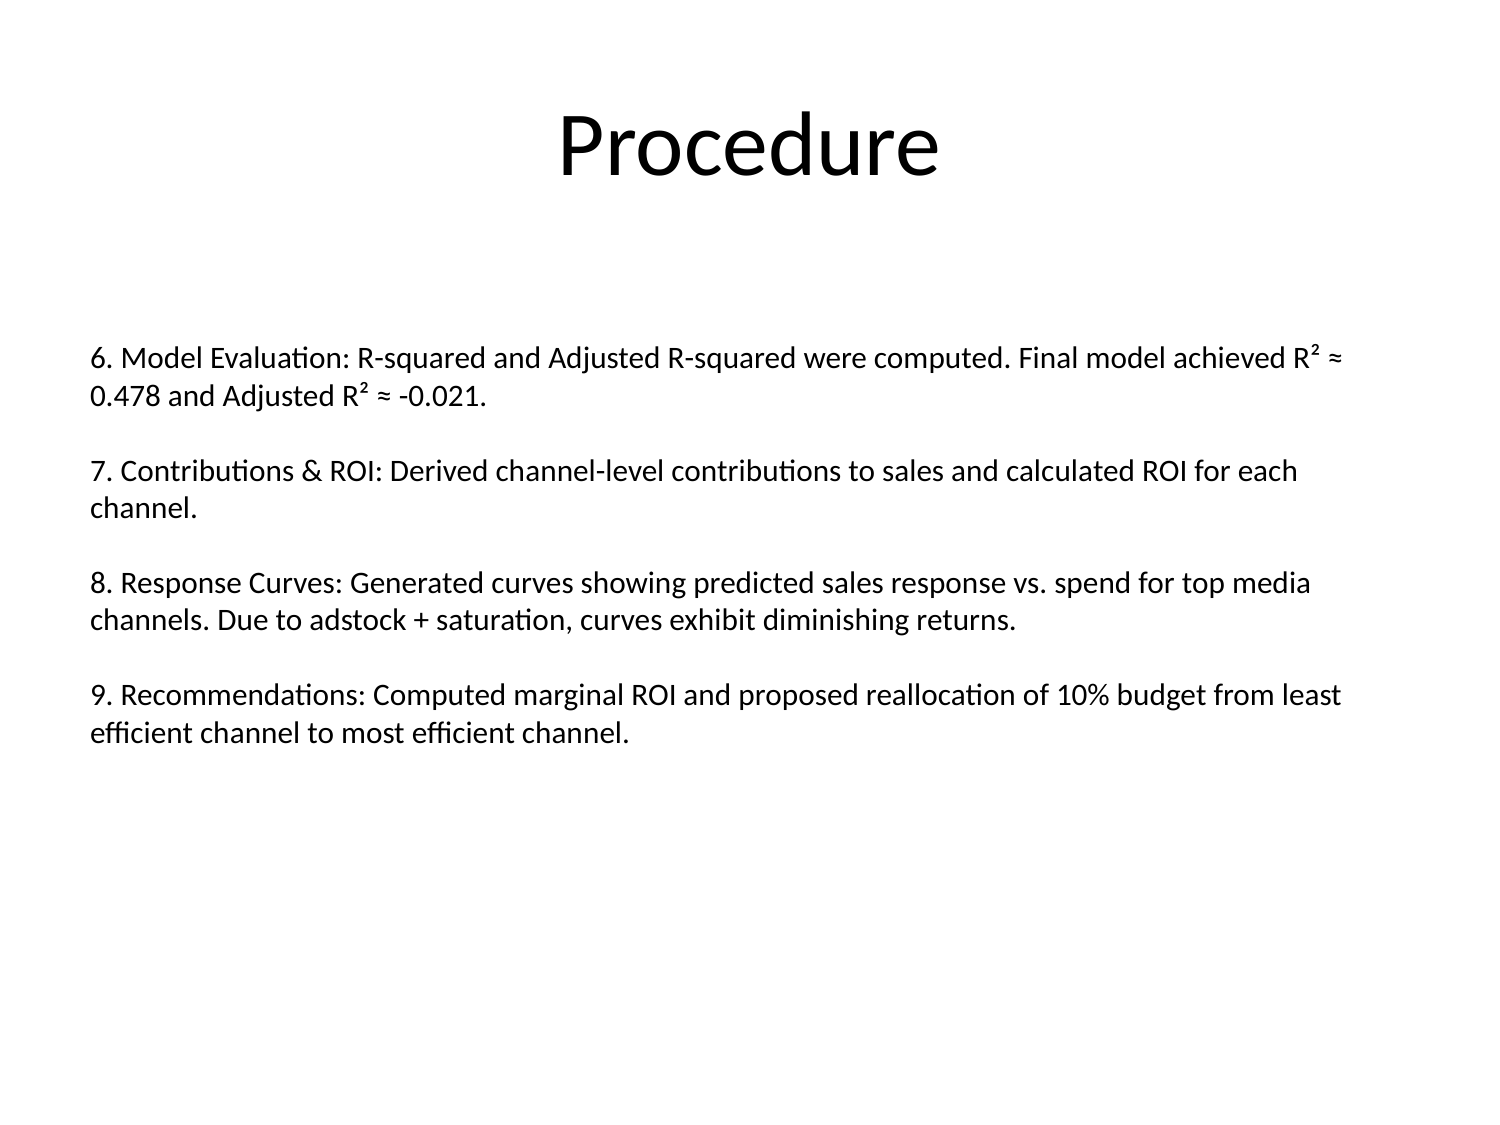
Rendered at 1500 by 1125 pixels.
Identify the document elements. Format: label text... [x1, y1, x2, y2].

title Procedure [75, 45, 1425, 233]
list 6. Model Evaluation: R-squared and Adjusted R-squared were computed. Final model achieved R² ≈ 0.478 and Adjusted R² ≈ -0.021. 7. Contributions & ROI: Derived channel-level contributions to sales and calculated ROI for each channel. 8. Response Curves: Generated curves showing predicted sales response vs. spend for top media channels. Due to adstock + saturation, curves exhibit diminishing returns. 9. Recommendations: Computed marginal ROI and proposed reallocation of 10% budget from least efficient channel to most efficient channel. [75, 262, 1425, 1005]
